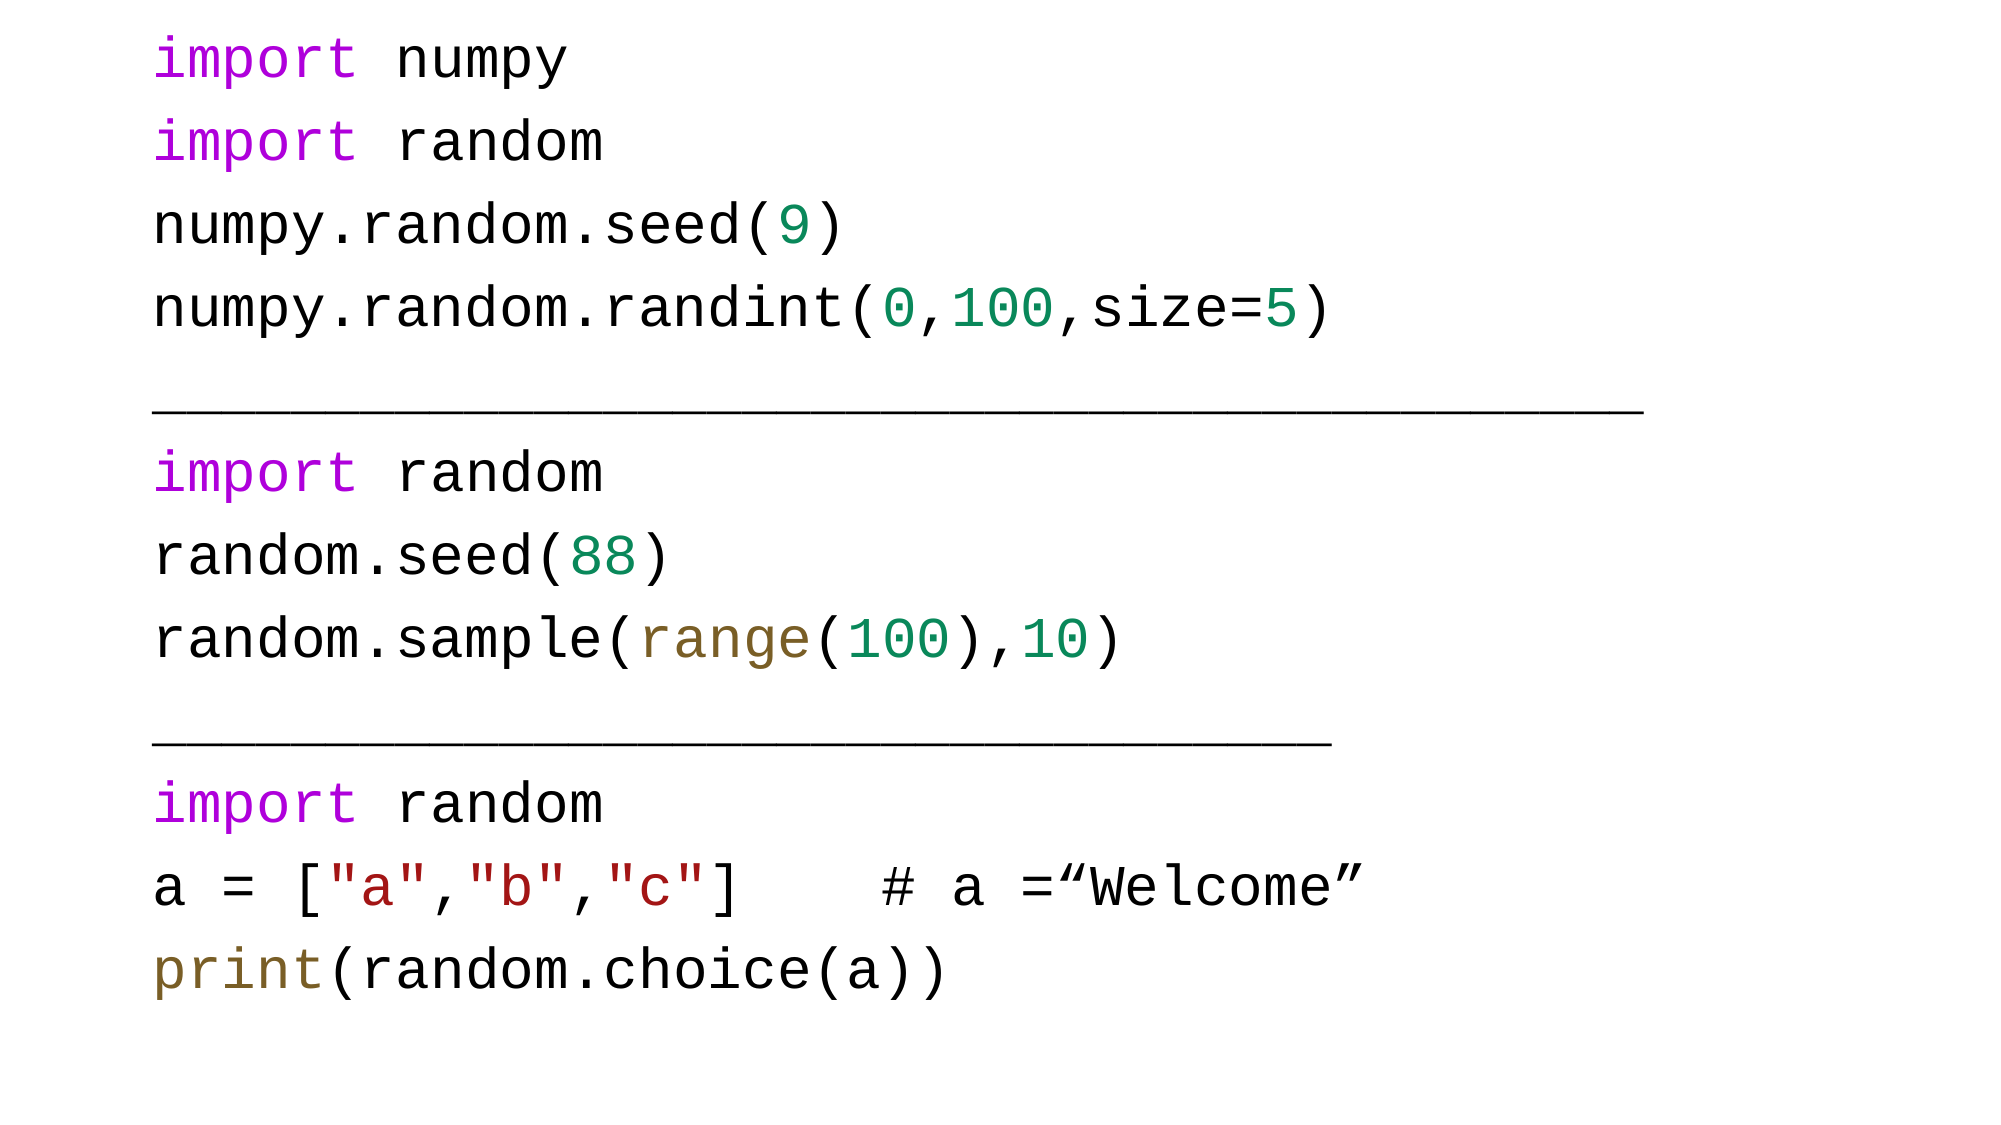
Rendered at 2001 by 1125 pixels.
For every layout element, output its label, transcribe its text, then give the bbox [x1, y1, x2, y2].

list import numpy import random numpy.random.seed(9) numpy.random.randint(0,100,size=5) ___________________________________________ import random random.seed(88) random.sample(range(100),10) __________________________________ import random a = ["a","b","c"] # a =“Welcome” print(random.choice(a)) [137, 20, 1863, 1014]
